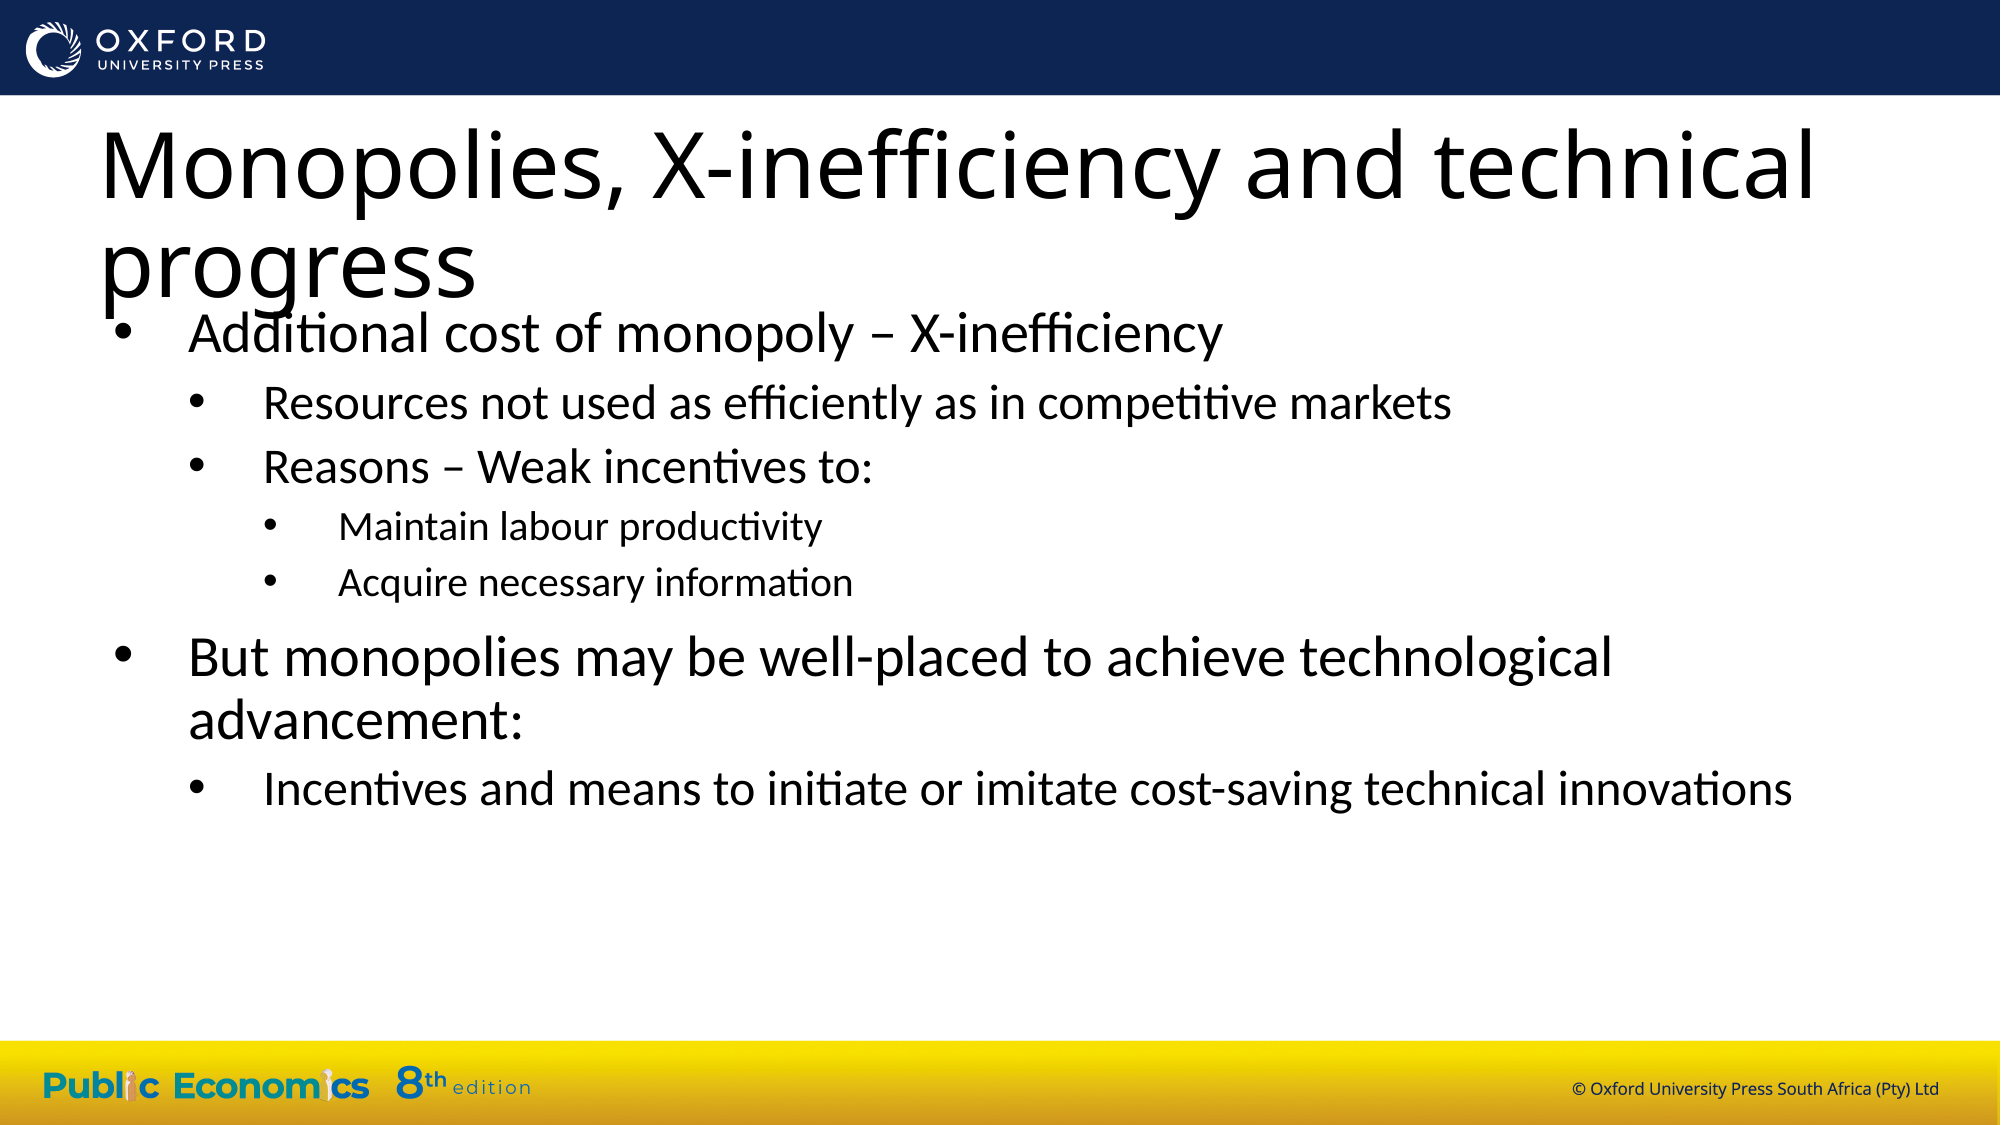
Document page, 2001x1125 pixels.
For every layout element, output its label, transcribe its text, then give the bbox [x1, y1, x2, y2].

text_box Monopolies, X-inefficiency and technical progress [98, 111, 1933, 289]
text_box Additional cost of monopoly – X-inefficiency Resources not used as efficiently as in competitive markets Reasons – Weak incentives to: Maintain labour productivity Acquire necessary information But monopolies may be well-placed to achieve technological advancement: Incentives and means to initiate or imitate cost-saving technical innovations [98, 295, 1884, 1034]
picture [0, 0, 2000, 1125]
